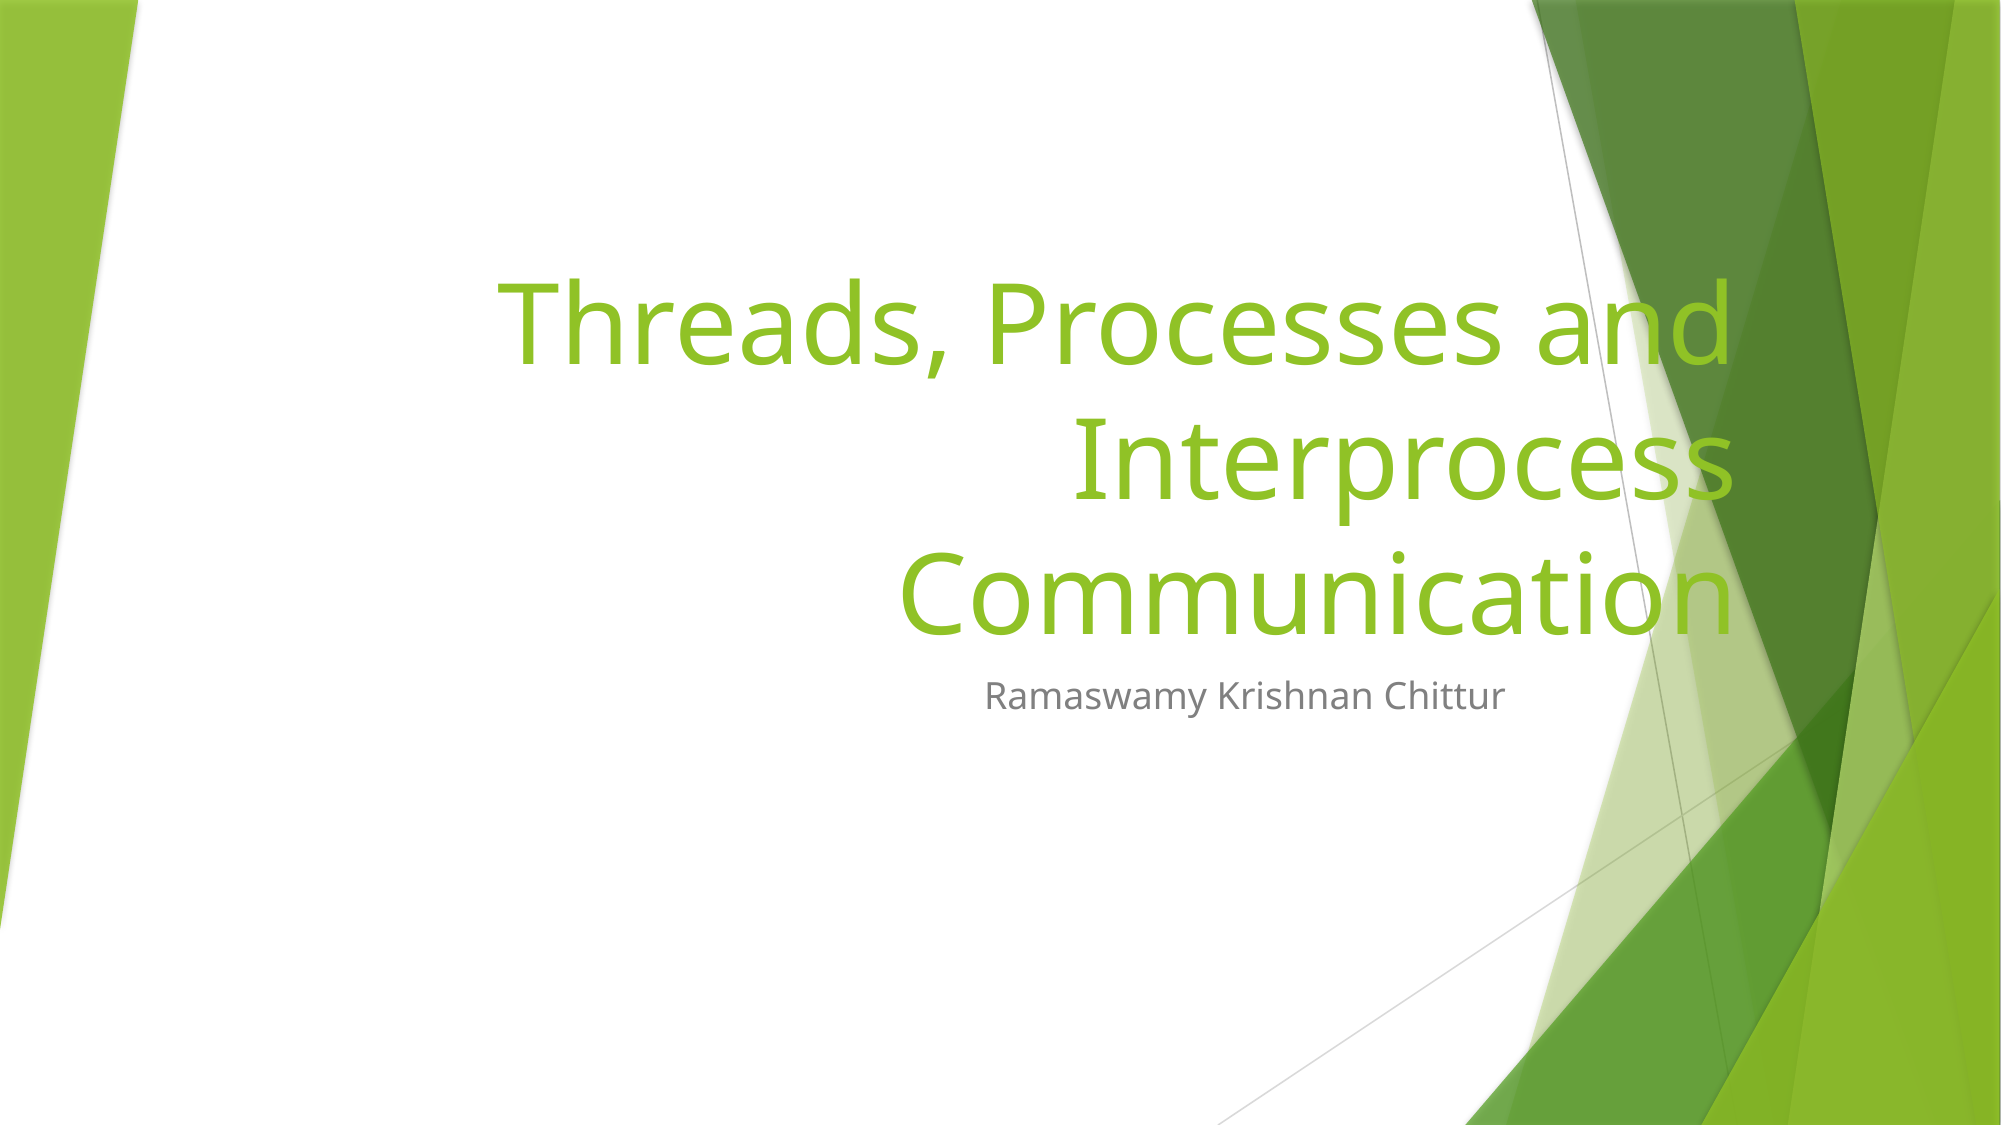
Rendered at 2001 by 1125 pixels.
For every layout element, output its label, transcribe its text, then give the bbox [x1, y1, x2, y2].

subtitle Ramaswamy Krishnan Chittur [247, 664, 1522, 845]
title Threads, Processes and Interprocess Communication [247, 394, 1753, 665]
